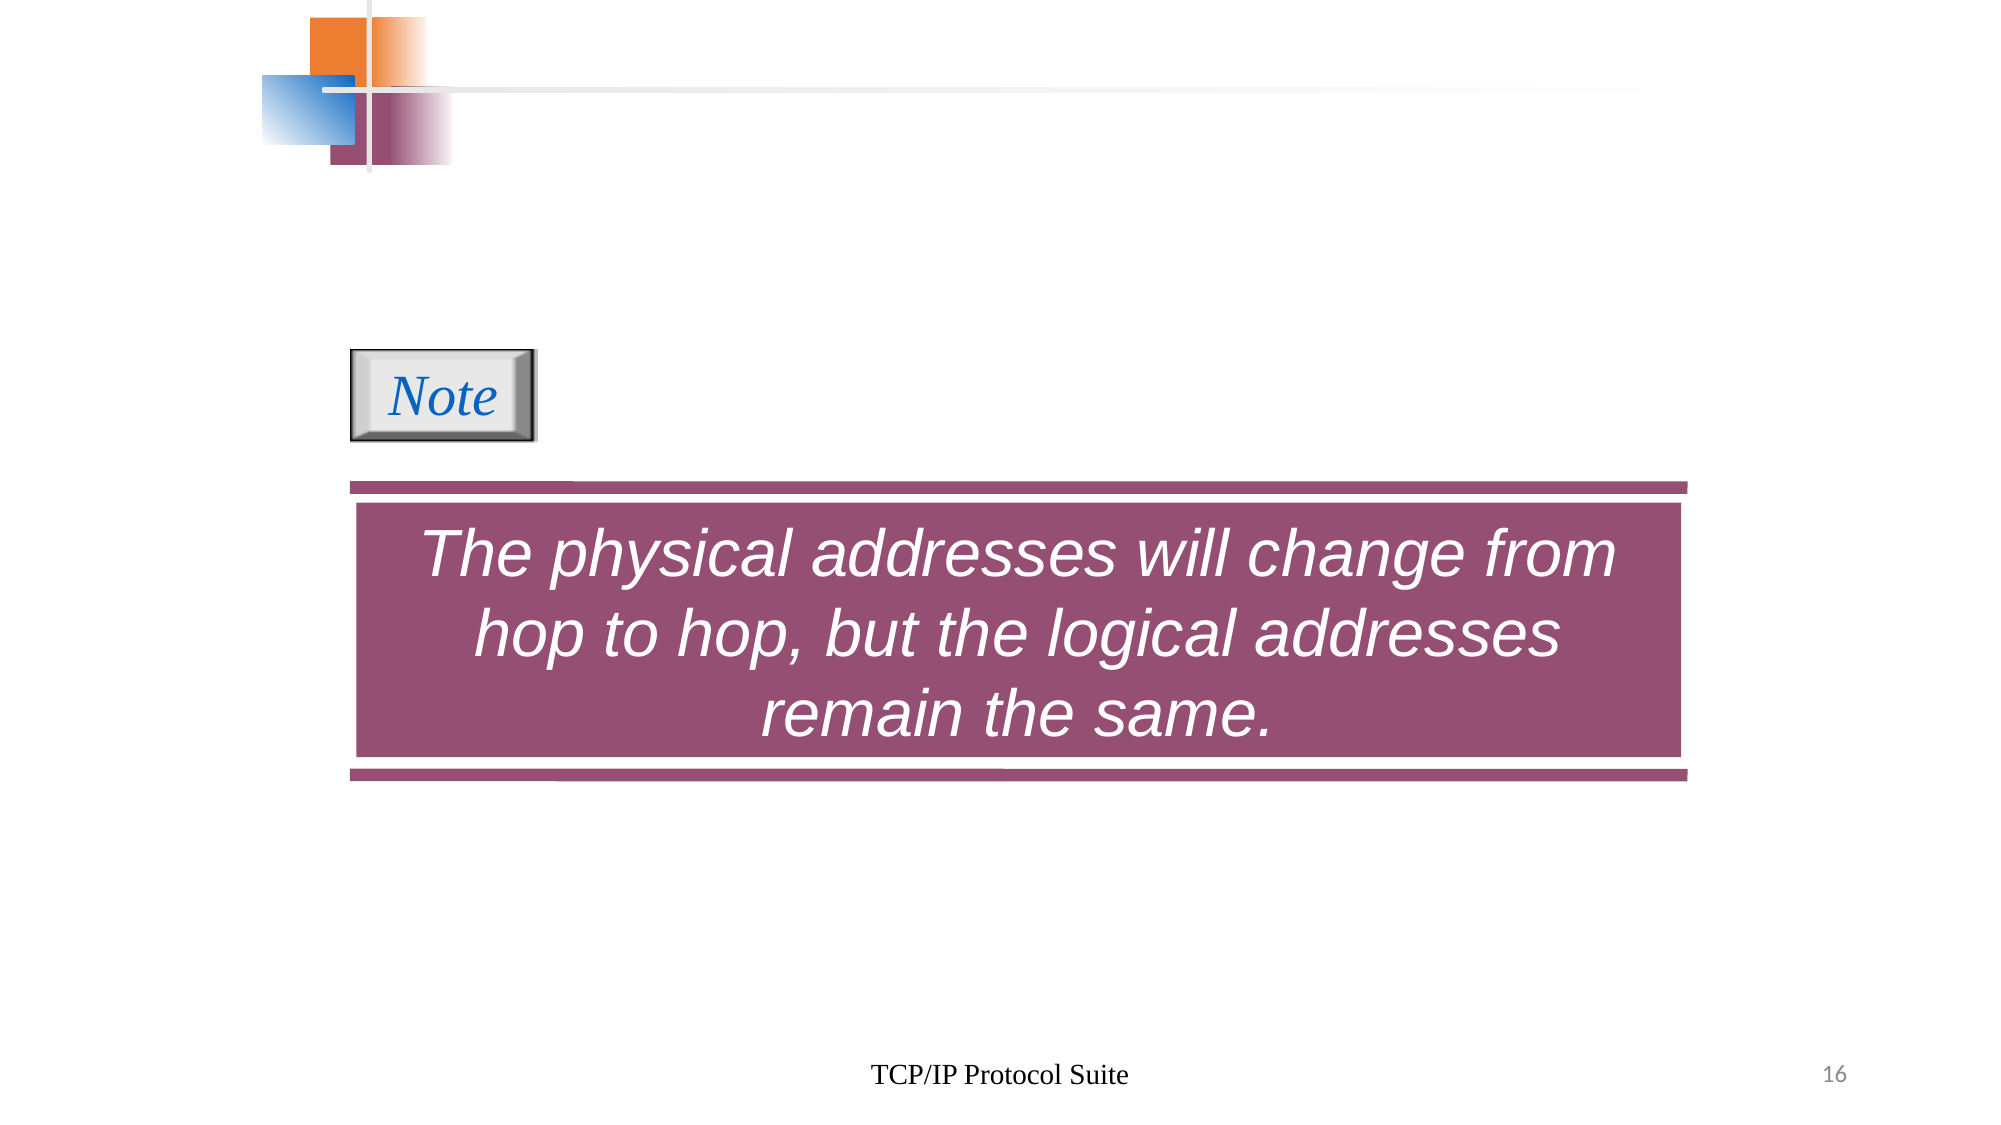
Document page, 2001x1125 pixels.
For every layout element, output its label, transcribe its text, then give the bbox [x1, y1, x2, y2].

text_box [372, 93, 391, 165]
text_box [310, 17, 366, 86]
text_box [366, 93, 372, 173]
text_box The physical addresses will change from hop to hop, but the logical addresses remain the same. [356, 502, 1682, 758]
text_box [322, 87, 1673, 93]
text_box [372, 17, 427, 86]
text_box [262, 75, 355, 145]
footer TCP/IP Protocol Suite [662, 1042, 1338, 1103]
slide_number 16 [1412, 1042, 1863, 1103]
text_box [349, 349, 538, 443]
text_box [391, 93, 452, 165]
text_box [366, 0, 372, 87]
text_box [330, 93, 366, 165]
